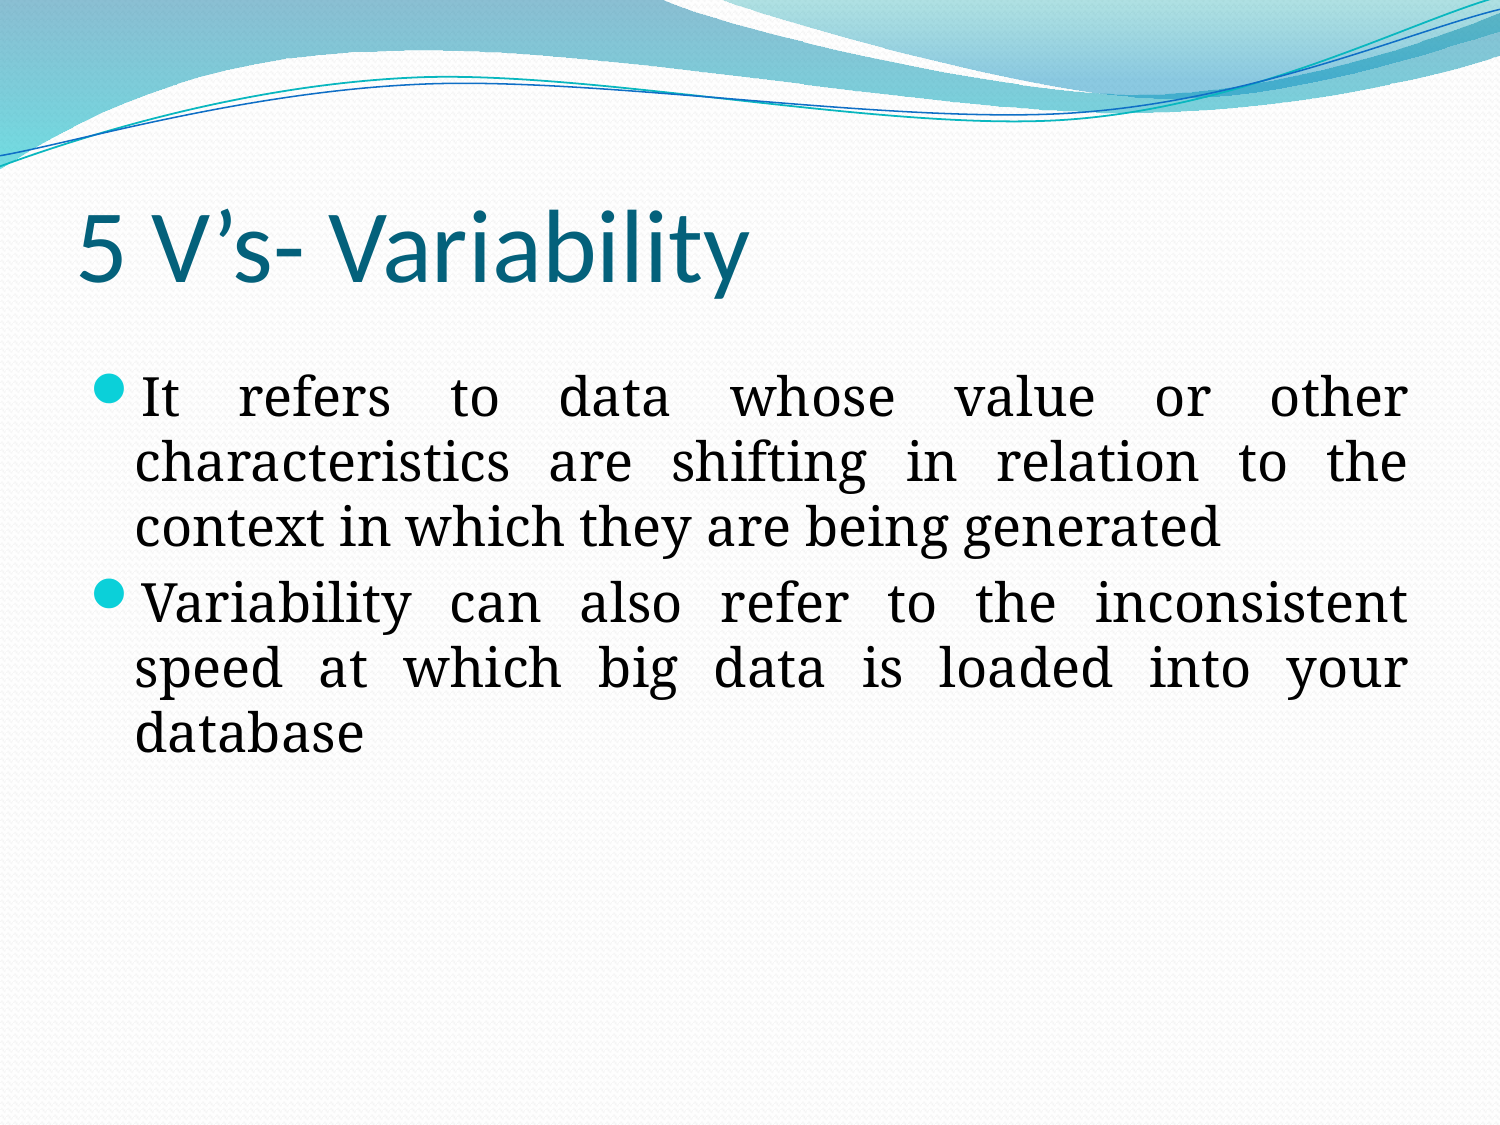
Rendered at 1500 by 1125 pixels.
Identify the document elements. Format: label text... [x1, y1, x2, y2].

title 5 V’s- Variability [75, 115, 1425, 303]
list It refers to data whose value or other characteristics are shifting in relation to the context in which they are being generated Variability can also refer to the inconsistent speed at which big data is loaded into your database [75, 354, 1425, 1000]
